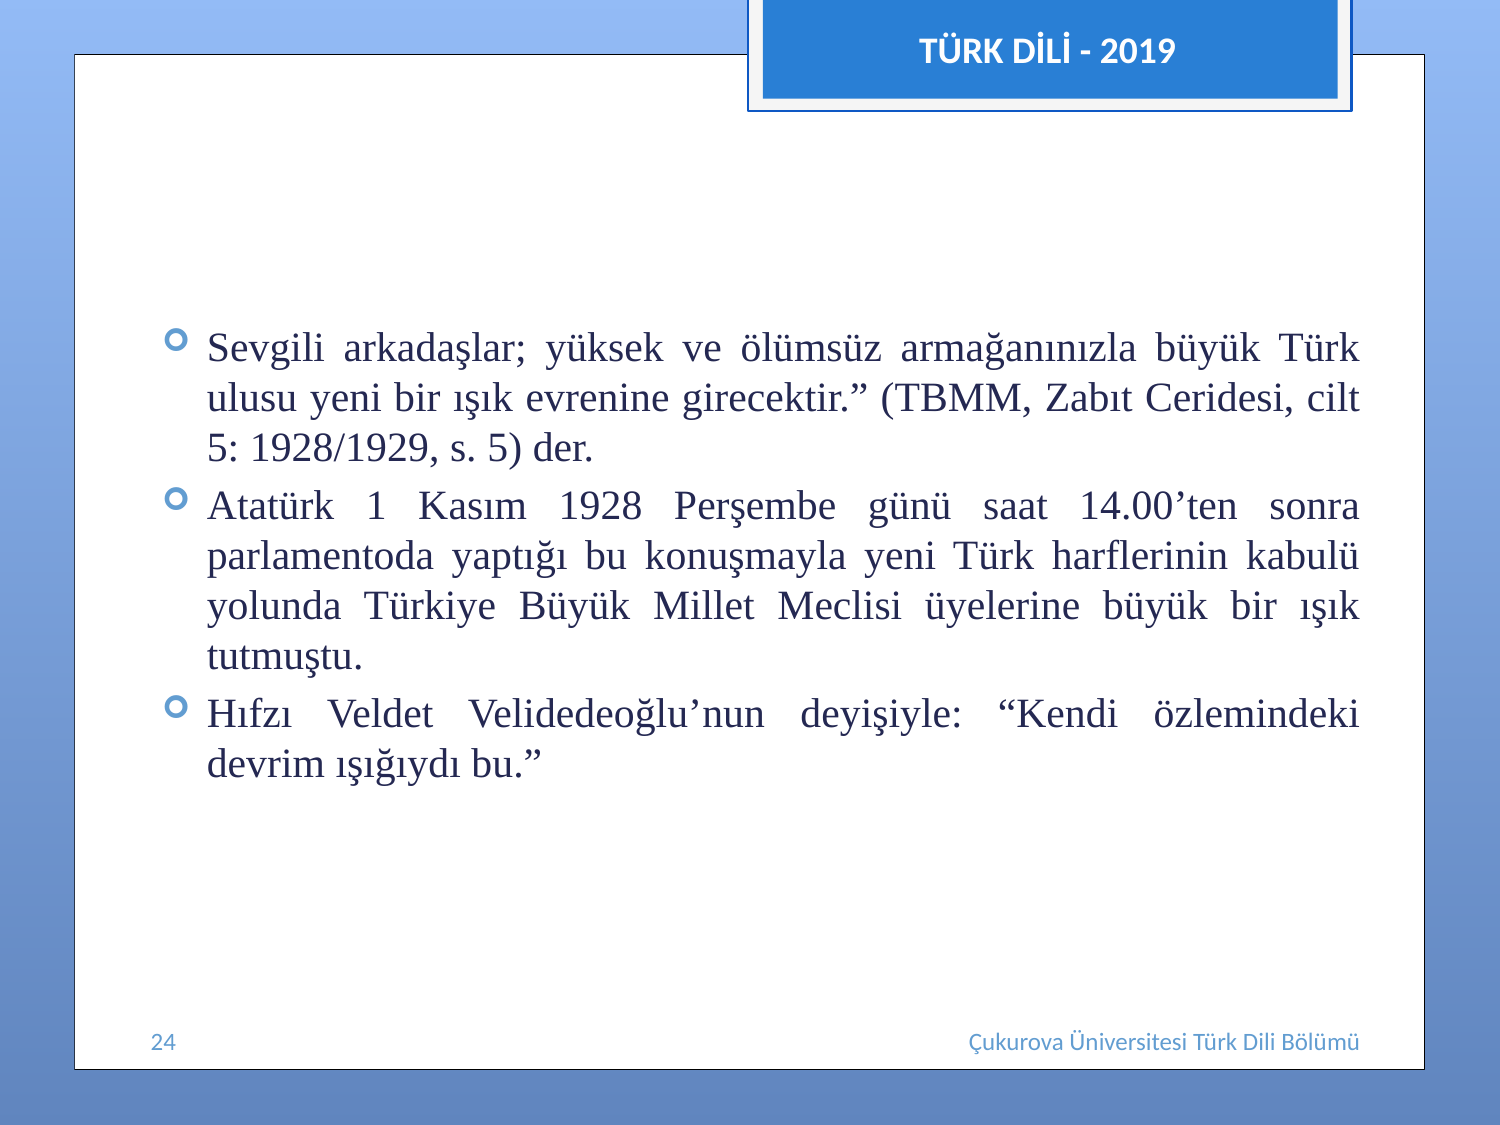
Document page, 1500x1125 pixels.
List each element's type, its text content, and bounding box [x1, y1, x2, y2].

list Sevgili arkadaşlar; yüksek ve ölümsüz armağanınızla büyük Türk ulusu yeni bir ışık evrenine girecektir.” (TBMM, Zabıt Ceridesi, cilt 5: 1928/1929, s. 5) der. Atatürk 1 Kasım 1928 Perşembe günü saat 14.00’ten sonra parlamentoda yaptığı bu konuşmayla yeni Türk harflerinin kabulü yolunda Türkiye Büyük Millet Meclisi üyelerine büyük bir ışık tutmuştu. Hıfzı Veldet Velidedeoğlu’nun deyişiyle: “Kendi özlemindeki devrim ışığıydı bu.” [135, 243, 1376, 1010]
slide_number 24 [135, 1010, 355, 1071]
footer Çukurova Üniversitesi Türk Dili Bölümü [355, 1010, 1376, 1071]
slide_number TÜRK DİLİ - 2019 [761, 18, 1334, 79]
